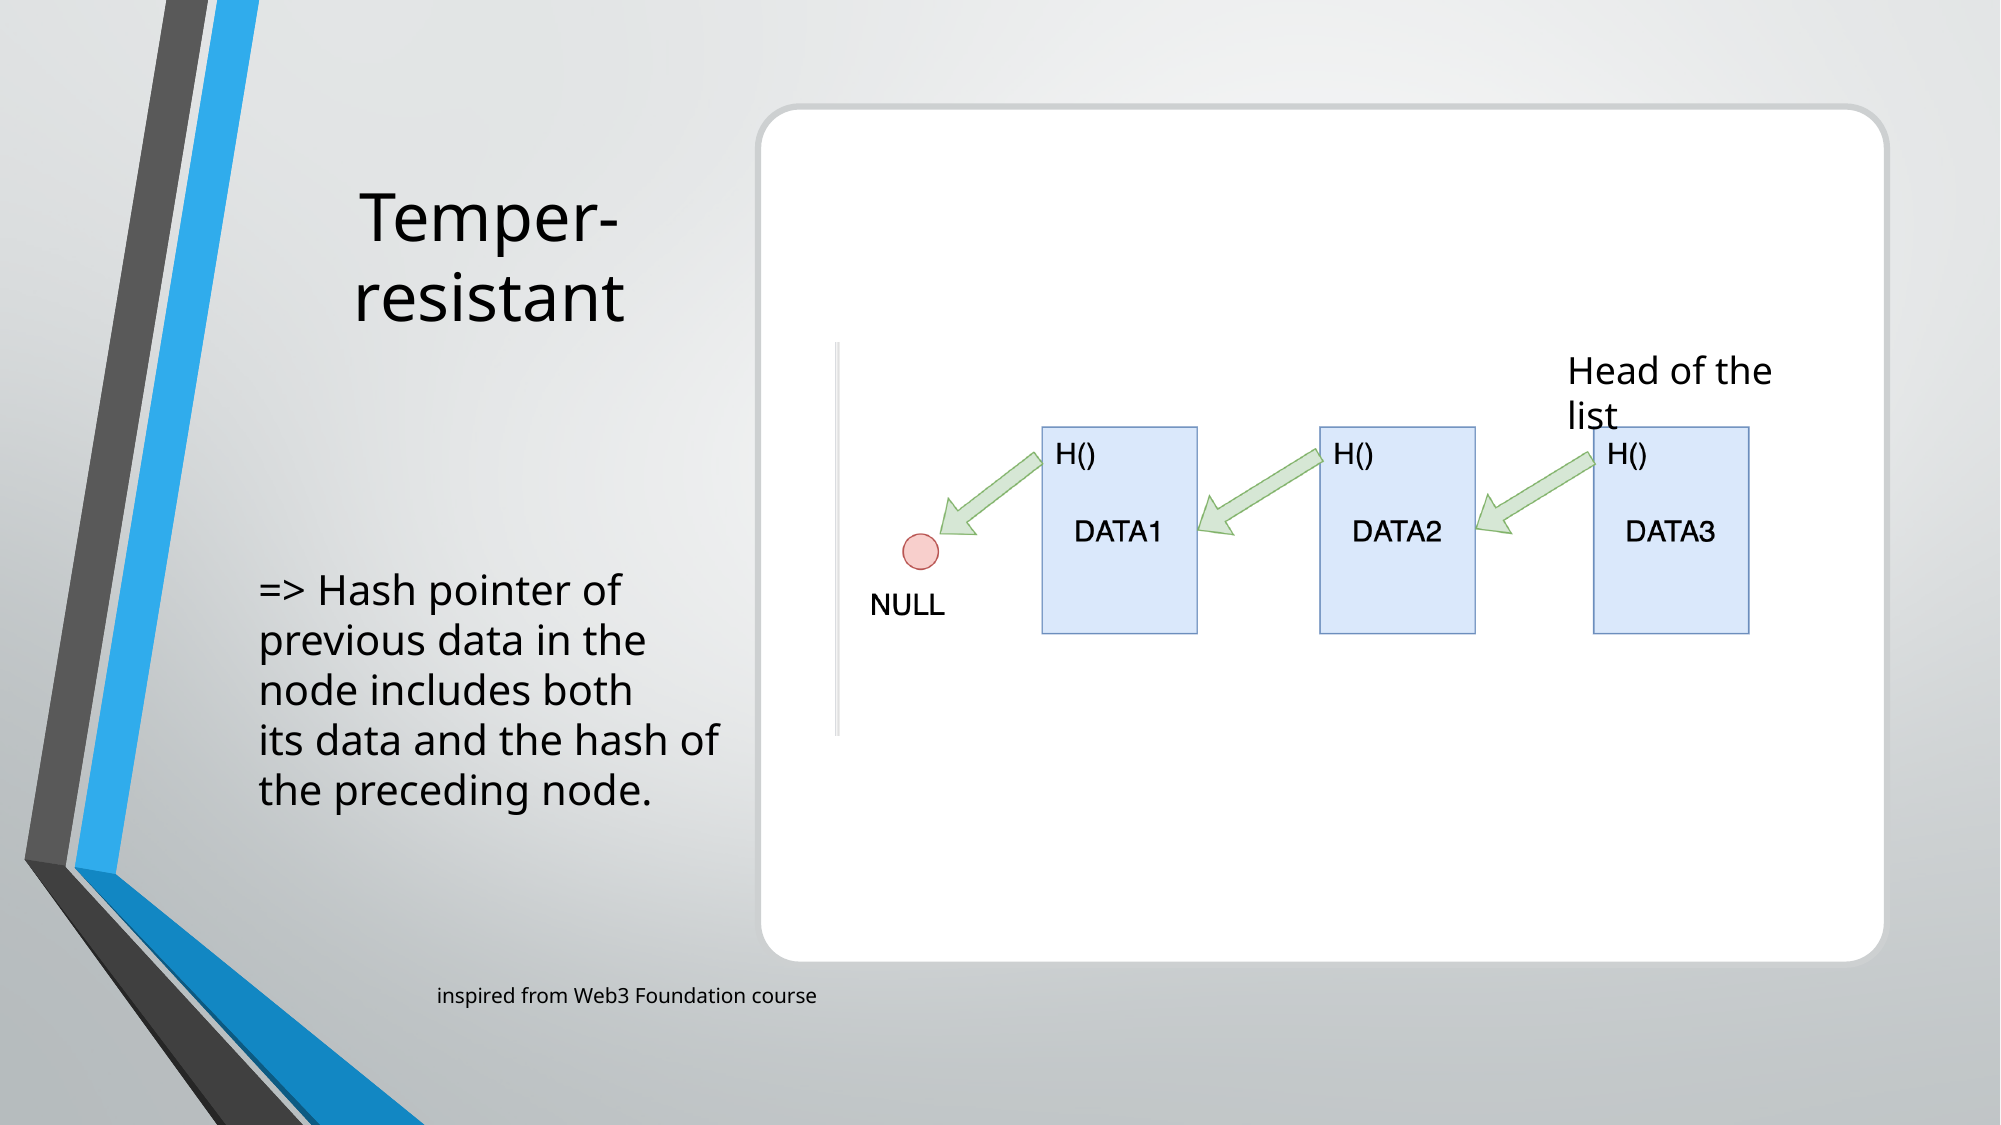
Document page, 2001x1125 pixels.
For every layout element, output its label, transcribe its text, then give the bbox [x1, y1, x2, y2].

title Temper-resistant [425, 110, 757, 400]
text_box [24, 0, 425, 1125]
text_box [756, 105, 1889, 967]
text_box Head of the list [1552, 339, 1834, 445]
footer inspired from Web3 Foundation course [425, 965, 1584, 1025]
picture [834, 342, 1810, 736]
text_box => Hash pointer of previous data in the node includes both its data and the hash of the preceding node. [425, 437, 757, 941]
